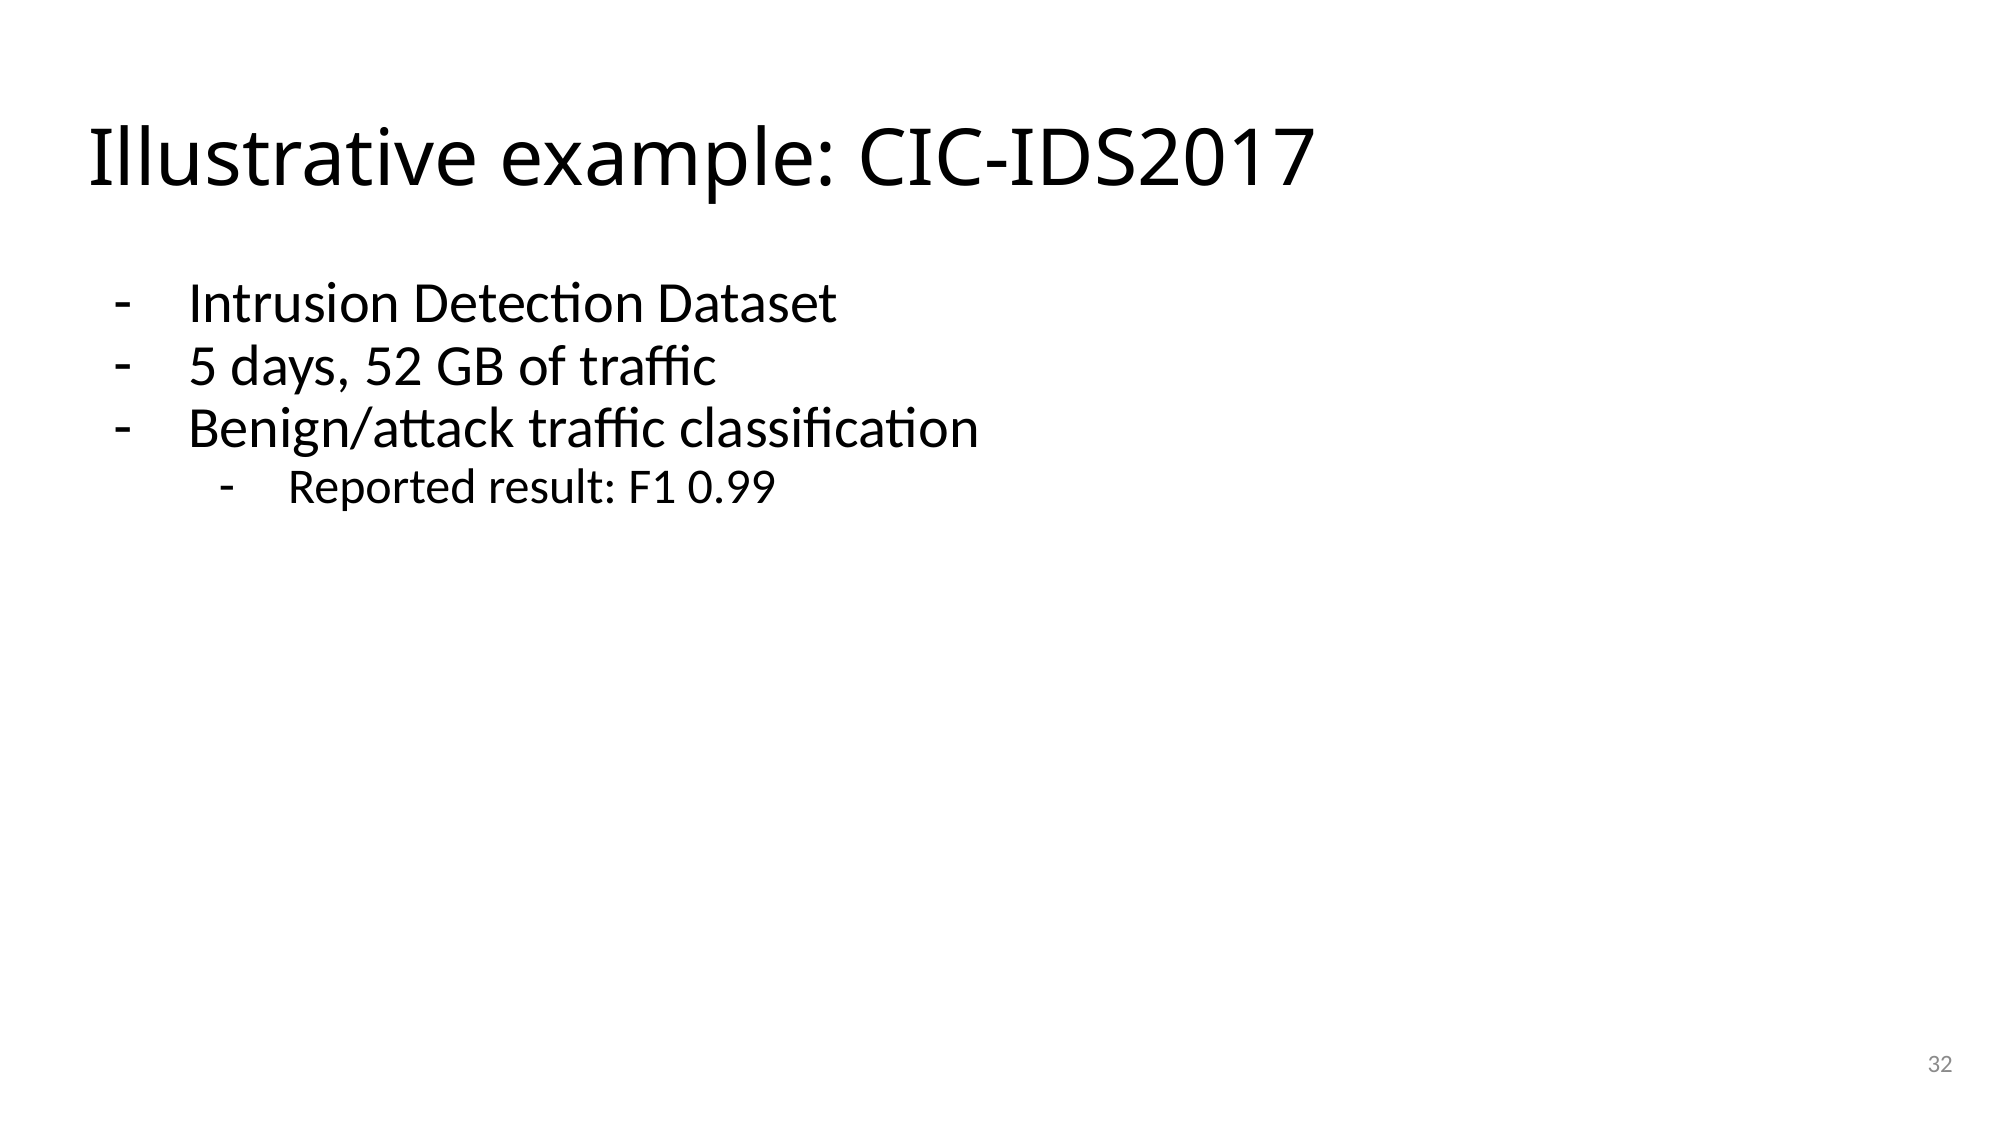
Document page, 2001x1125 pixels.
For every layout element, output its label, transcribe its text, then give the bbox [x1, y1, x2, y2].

list Intrusion Detection Dataset 5 days, 52 GB of traffic Benign/attack traffic classification Reported result: F1 0.99 [68, 252, 1932, 1000]
title Illustrative example: CIC-IDS2017 [68, 97, 1932, 223]
slide_number 32 [1853, 1019, 1974, 1106]
